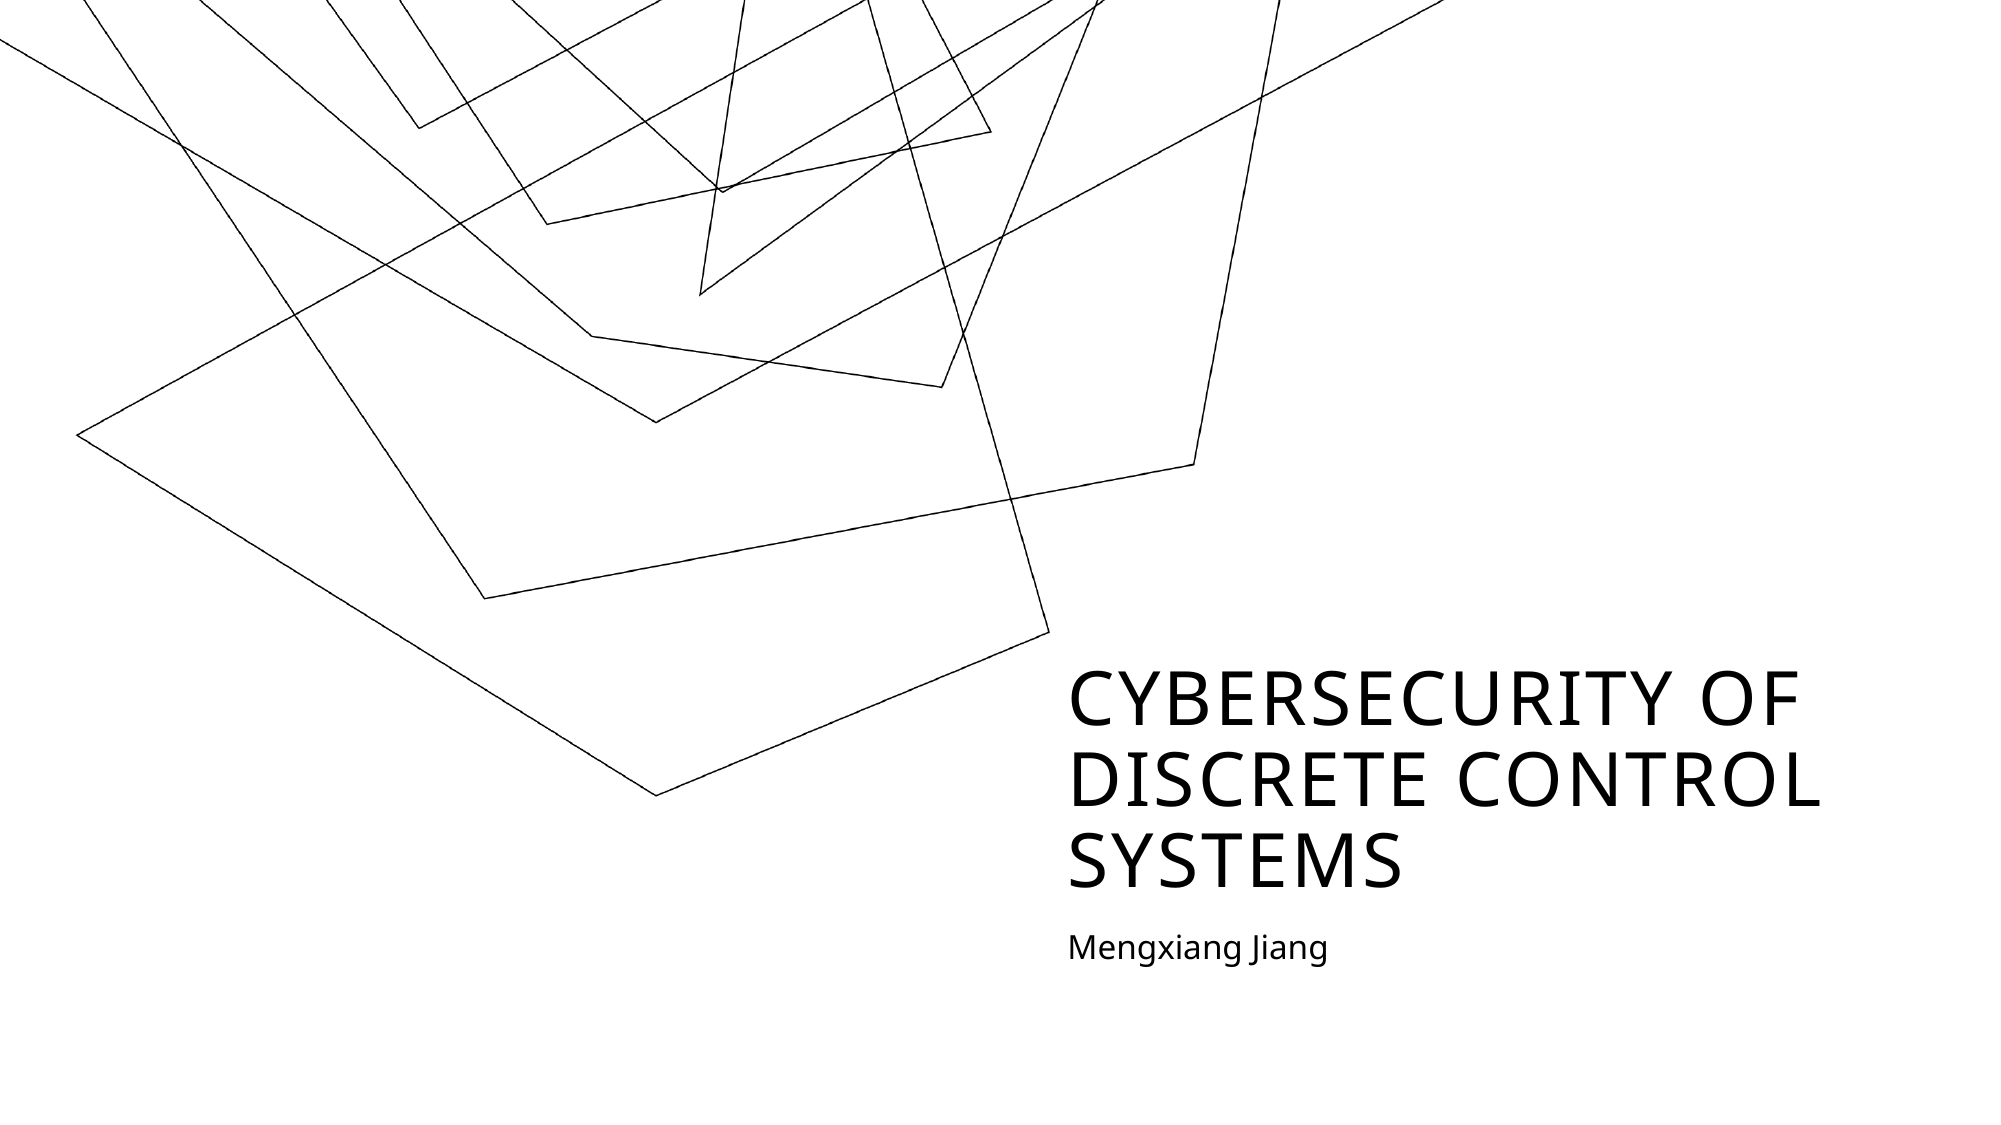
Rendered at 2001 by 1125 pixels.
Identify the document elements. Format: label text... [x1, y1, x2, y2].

title Cybersecurity of Discrete Control Systems [1052, 562, 1864, 912]
picture [0, 0, 1557, 830]
subtitle Mengxiang Jiang [1052, 916, 1864, 982]
